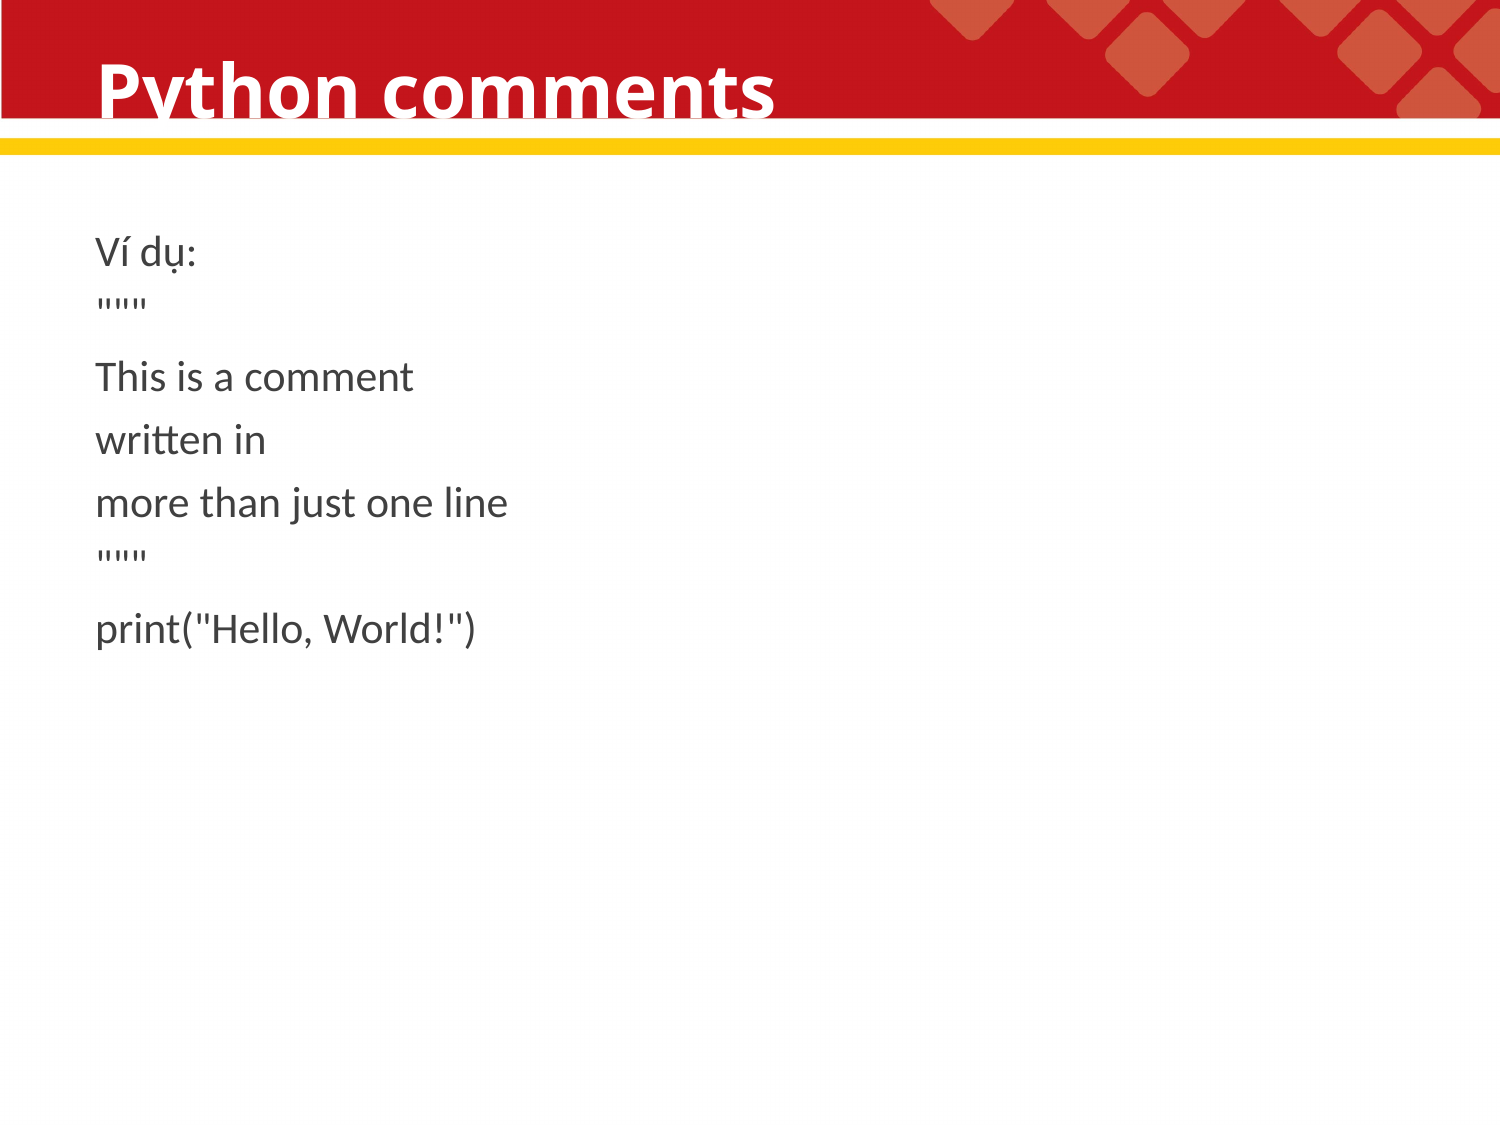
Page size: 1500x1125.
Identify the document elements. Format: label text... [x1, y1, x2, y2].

picture [0, 0, 1500, 1125]
list Ví dụ: """ This is a comment written in more than just one line """ print("Hello, World!") [80, 220, 1397, 1025]
title Python comments [80, 0, 1397, 204]
